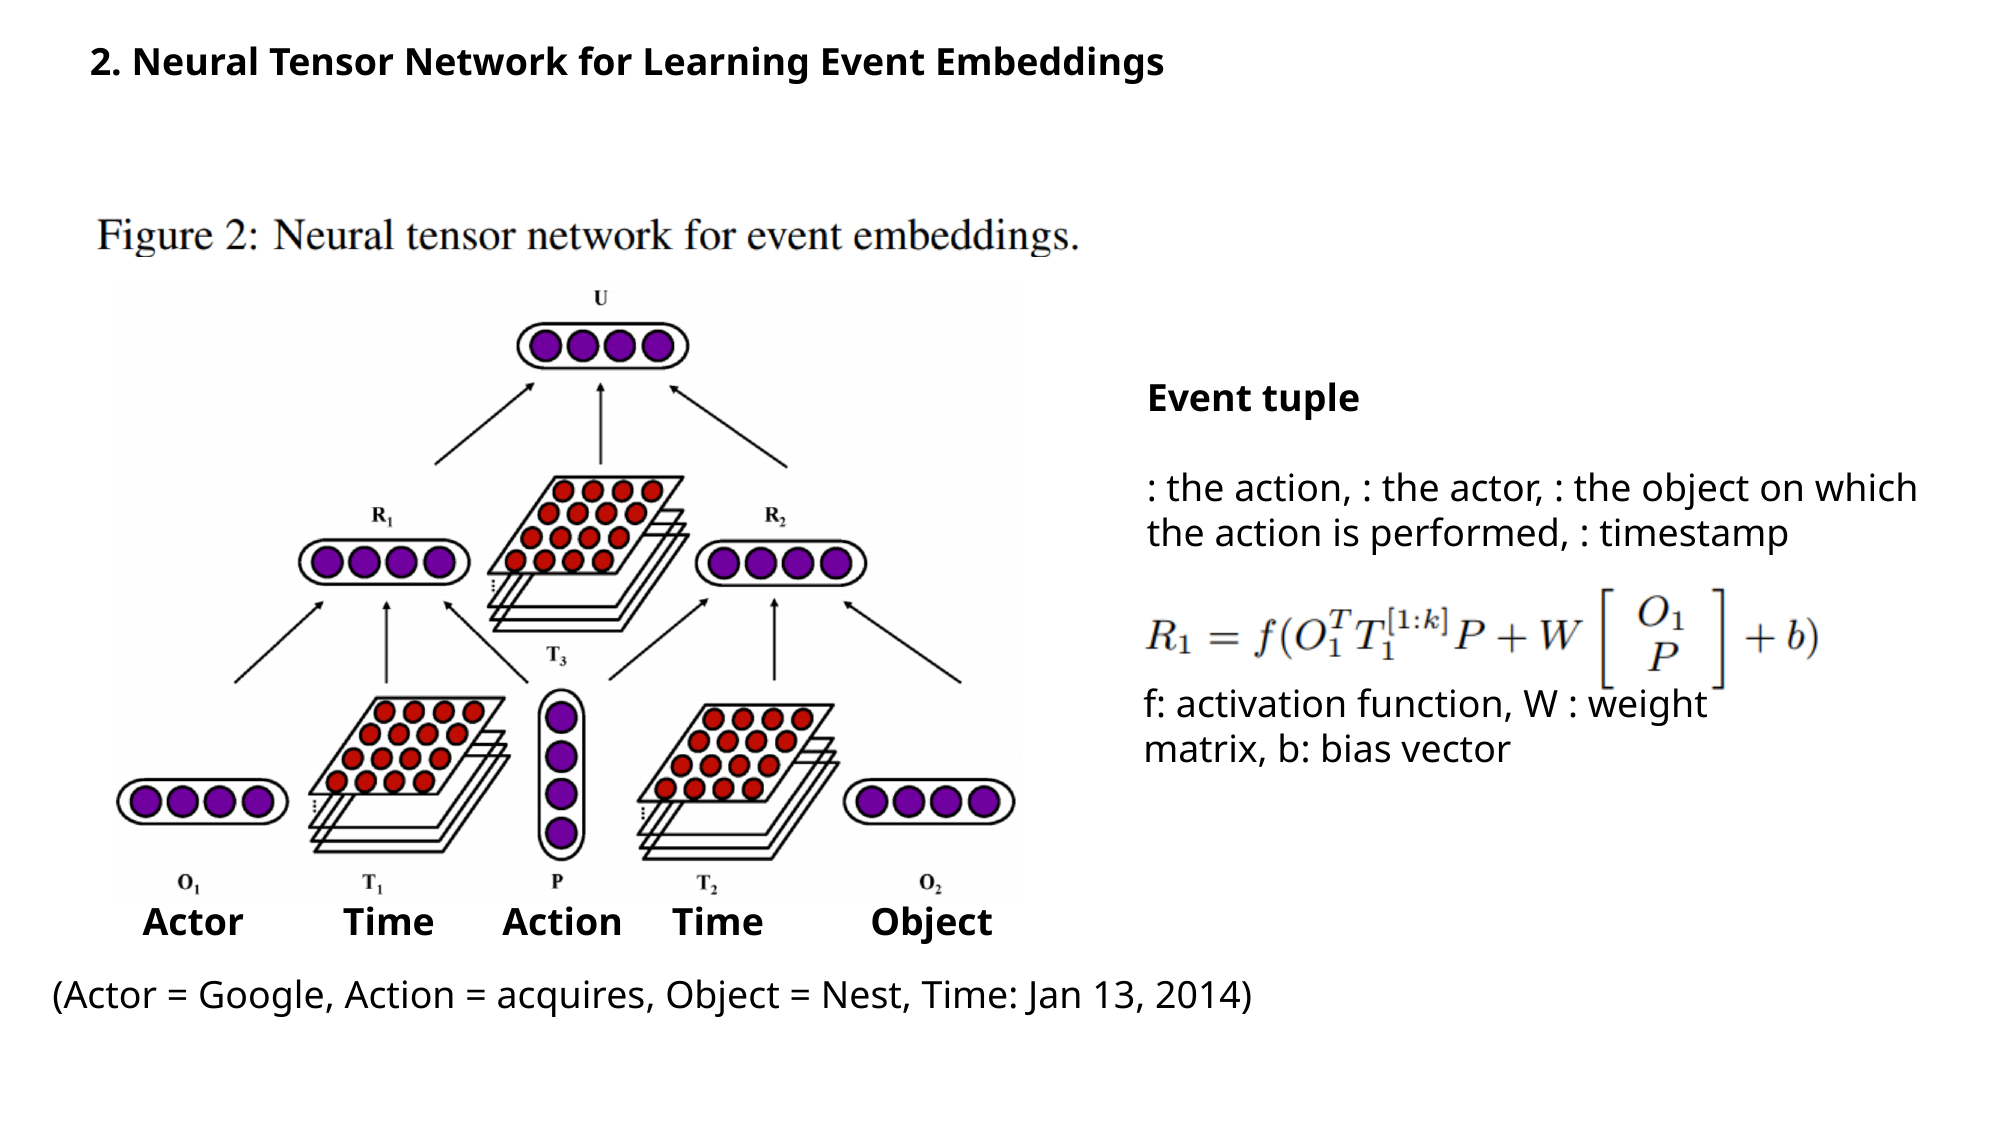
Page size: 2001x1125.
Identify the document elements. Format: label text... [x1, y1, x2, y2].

picture [75, 207, 1097, 257]
text_box f: activation function, W : weight matrix, b: bias vector [1128, 709, 1850, 778]
picture [1128, 575, 1865, 709]
text_box Time [657, 908, 779, 951]
text_box Object [855, 908, 1008, 951]
text_box Time [328, 908, 450, 951]
text_box Actor [127, 908, 259, 951]
text_box Action [487, 908, 639, 951]
text_box 2. Neural Tensor Network for Learning Event Embeddings [75, 30, 1259, 90]
text_box (Actor = Google, Action = acquires, Object = Nest, Time: Jan 13, 2014) [37, 963, 1314, 1023]
picture [53, 276, 1076, 908]
